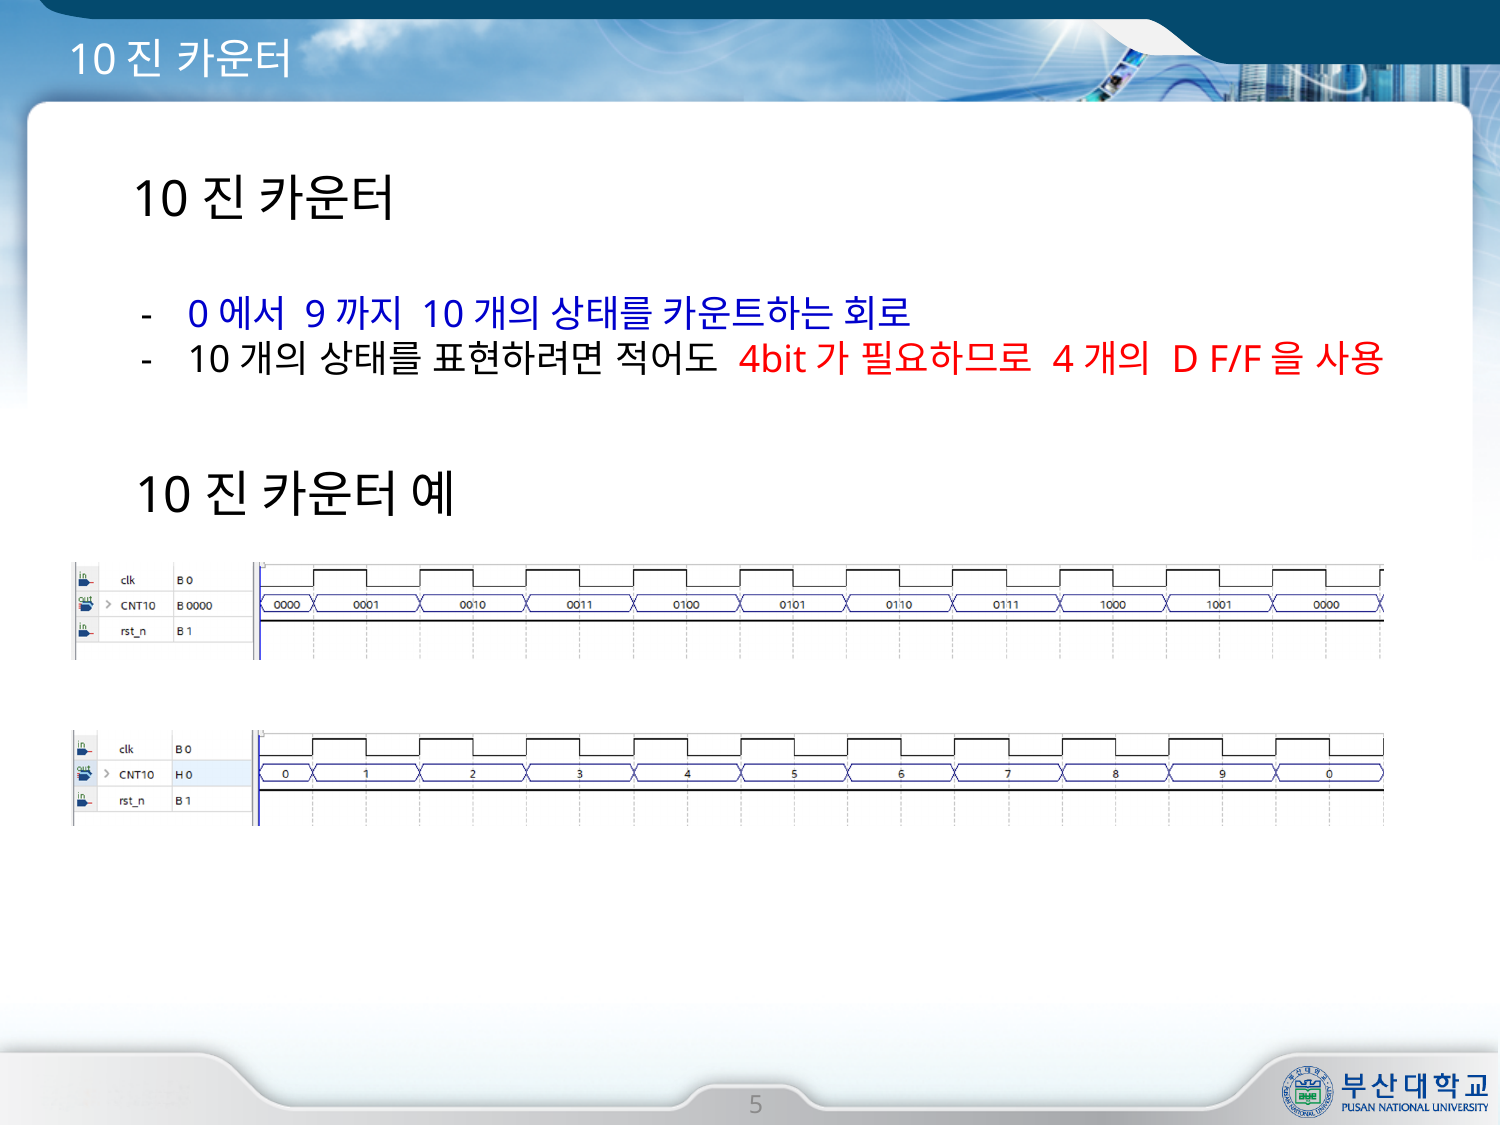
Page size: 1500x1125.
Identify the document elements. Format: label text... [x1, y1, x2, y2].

slide_number 5 [702, 1075, 810, 1125]
title 10진 카운터 [53, 24, 1081, 91]
text_box 10진 카운터 [117, 159, 412, 235]
picture [0, 0, 1500, 1125]
text_box 0에서 9까지 10개의 상태를 카운트하는 회로 10개의 상태를 표현하려면 적어도 4bit가 필요하므로 4개의 D F/F을 사용 [125, 282, 1400, 388]
text_box 10진 카운터 예 [120, 455, 472, 531]
